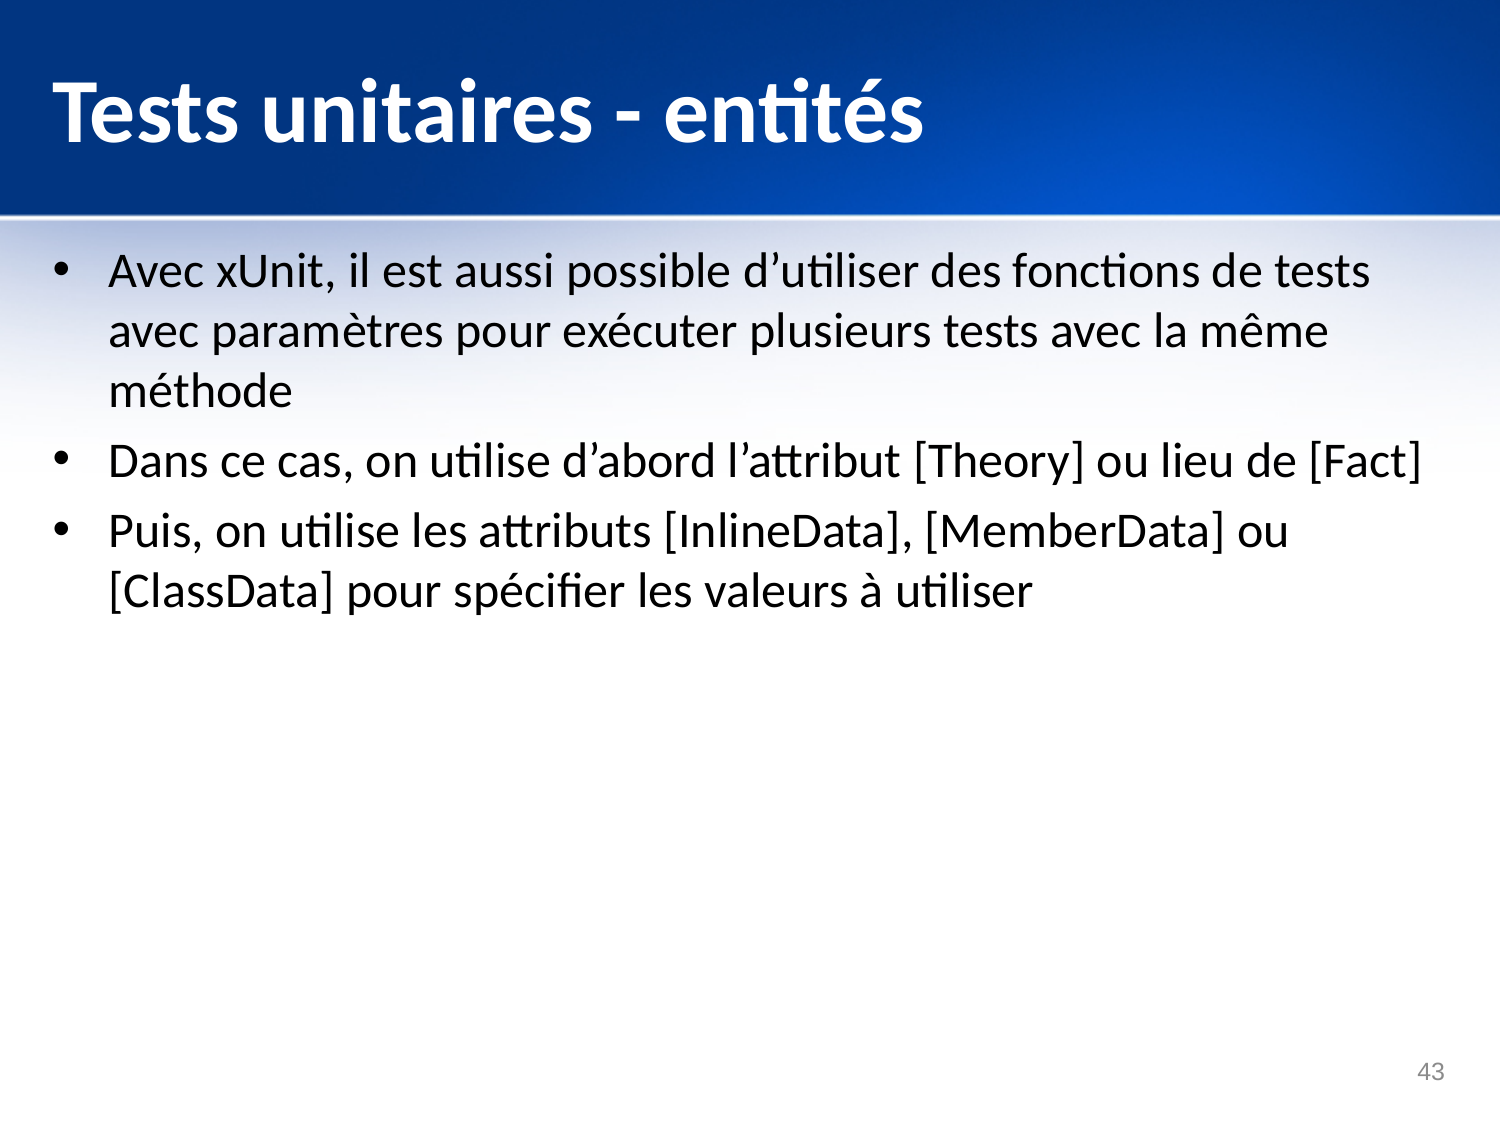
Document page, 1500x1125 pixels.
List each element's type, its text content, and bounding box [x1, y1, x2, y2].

list Avec xUnit, il est aussi possible d’utiliser des fonctions de tests avec paramètres pour exécuter plusieurs tests avec la même méthode Dans ce cas, on utilise d’abord l’attribut [Theory] ou lieu de [Fact] Puis, on utilise les attributs [InlineData], [MemberData] ou [ClassData] pour spécifier les valeurs à utiliser [37, 230, 1463, 1031]
slide_number 43 [1110, 1040, 1461, 1101]
picture [0, 0, 1500, 1125]
title Tests unitaires - entités [37, 12, 1225, 200]
